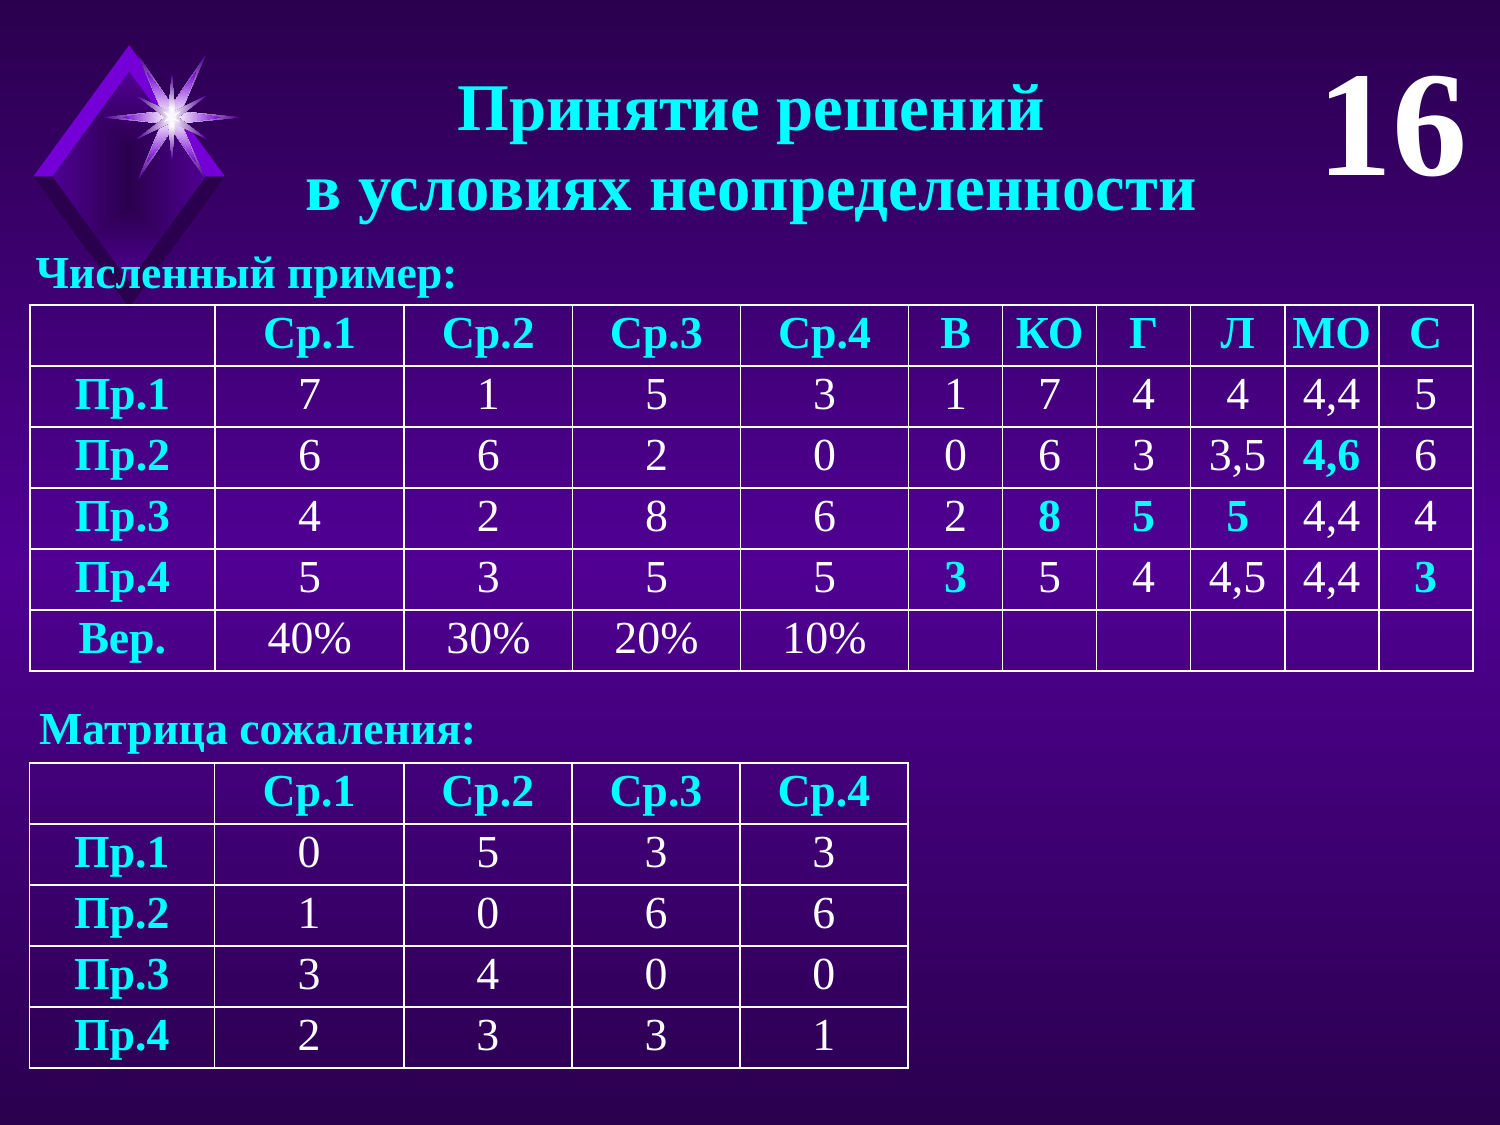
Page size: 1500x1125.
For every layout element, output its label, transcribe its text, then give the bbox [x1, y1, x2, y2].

table_cell 6 [1380, 428, 1472, 487]
table_cell 4 [1191, 367, 1284, 426]
table_cell [1003, 611, 1096, 670]
table_cell 3 [405, 550, 572, 609]
table_header КО [1003, 306, 1096, 365]
text_box 16 [1293, 17, 1482, 213]
table_cell 0 [909, 428, 1002, 487]
table_cell 1 [405, 367, 572, 426]
table_cell 4,4 [1286, 489, 1378, 548]
text_box Численный пример: [20, 234, 473, 305]
table_cell Пр.1 [30, 825, 214, 884]
table_header Ср.4 [741, 306, 908, 365]
table_cell 2 [909, 489, 1002, 548]
table_cell 2 [573, 428, 740, 487]
table_cell 3,5 [1191, 428, 1284, 487]
table_cell 6 [741, 886, 907, 945]
table_header Ср.3 [573, 764, 739, 823]
table_cell 10% [741, 611, 908, 670]
table_cell 20% [573, 611, 740, 670]
table_cell 4 [216, 489, 403, 548]
table_cell Пр.2 [31, 428, 214, 487]
table_cell 0 [741, 428, 908, 487]
table_cell 3 [741, 367, 908, 426]
table_cell 4 [1097, 550, 1190, 609]
table_cell Пр.1 [31, 367, 214, 426]
table_cell 5 [1003, 550, 1096, 609]
table_cell 4 [405, 947, 571, 1006]
table_cell [1191, 611, 1284, 670]
table_cell 3 [573, 1008, 739, 1067]
table_header С [1380, 306, 1472, 365]
table_cell 0 [573, 947, 739, 1006]
table_cell 4 [1097, 367, 1190, 426]
table_cell 5 [216, 550, 403, 609]
table_cell 40% [216, 611, 403, 670]
table_cell 3 [1380, 550, 1472, 609]
table_cell 2 [215, 1008, 403, 1067]
table_cell 5 [1380, 367, 1472, 426]
text_box Принятие решений в условиях неопределенности [29, 56, 1474, 232]
table_cell Пр.4 [31, 550, 214, 609]
table_cell 5 [573, 550, 740, 609]
table_cell 2 [405, 489, 572, 548]
table_cell Пр.3 [31, 489, 214, 548]
table_cell 3 [573, 825, 739, 884]
table_cell 0 [405, 886, 571, 945]
table_header Ср.2 [405, 306, 572, 365]
table_cell [1380, 611, 1472, 670]
table_cell 4,6 [1286, 428, 1378, 487]
table_header МО [1286, 306, 1378, 365]
table_cell 8 [573, 489, 740, 548]
table_header Ср.3 [573, 306, 740, 365]
text_box Матрица сожаления: [24, 691, 492, 762]
table_cell 1 [909, 367, 1002, 426]
table_cell [1286, 611, 1378, 670]
table_header В [909, 306, 1002, 365]
table_header Ср.1 [215, 764, 403, 823]
table_cell 0 [215, 825, 403, 884]
table_cell 4 [1380, 489, 1472, 548]
table_header Ср.1 [216, 306, 403, 365]
table_header [31, 306, 214, 365]
table_cell [1097, 611, 1190, 670]
table_header Ср.2 [405, 764, 571, 823]
table_cell Пр.4 [30, 1008, 214, 1067]
table_cell 30% [405, 611, 572, 670]
table_header Ср.4 [741, 764, 907, 823]
table_cell 6 [741, 489, 908, 548]
table_cell 8 [1003, 489, 1096, 548]
table_cell 0 [741, 947, 907, 1006]
table_cell 5 [1191, 489, 1284, 548]
table_cell [909, 611, 1002, 670]
table_cell 7 [1003, 367, 1096, 426]
table_header Г [1097, 306, 1190, 365]
table_cell 3 [909, 550, 1002, 609]
table_cell 3 [405, 1008, 571, 1067]
table_cell 6 [216, 428, 403, 487]
table_cell 3 [741, 825, 907, 884]
table_cell 5 [573, 367, 740, 426]
table_cell Пр.2 [30, 886, 214, 945]
table_cell 5 [405, 825, 571, 884]
table_cell Пр.3 [30, 947, 214, 1006]
table_cell 3 [215, 947, 403, 1006]
table_cell 4,4 [1286, 367, 1378, 426]
table_cell 4,4 [1286, 550, 1378, 609]
table_cell 3 [1097, 428, 1190, 487]
table_cell 6 [405, 428, 572, 487]
table_cell 1 [215, 886, 403, 945]
table_header [30, 764, 214, 823]
table_cell 7 [216, 367, 403, 426]
table_cell 6 [1003, 428, 1096, 487]
table_cell 5 [741, 550, 908, 609]
table_cell 6 [573, 886, 739, 945]
table_cell 4,5 [1191, 550, 1284, 609]
table_cell 1 [741, 1008, 907, 1067]
table_cell Вер. [31, 611, 214, 670]
table_header Л [1191, 306, 1284, 365]
table_cell 5 [1097, 489, 1190, 548]
